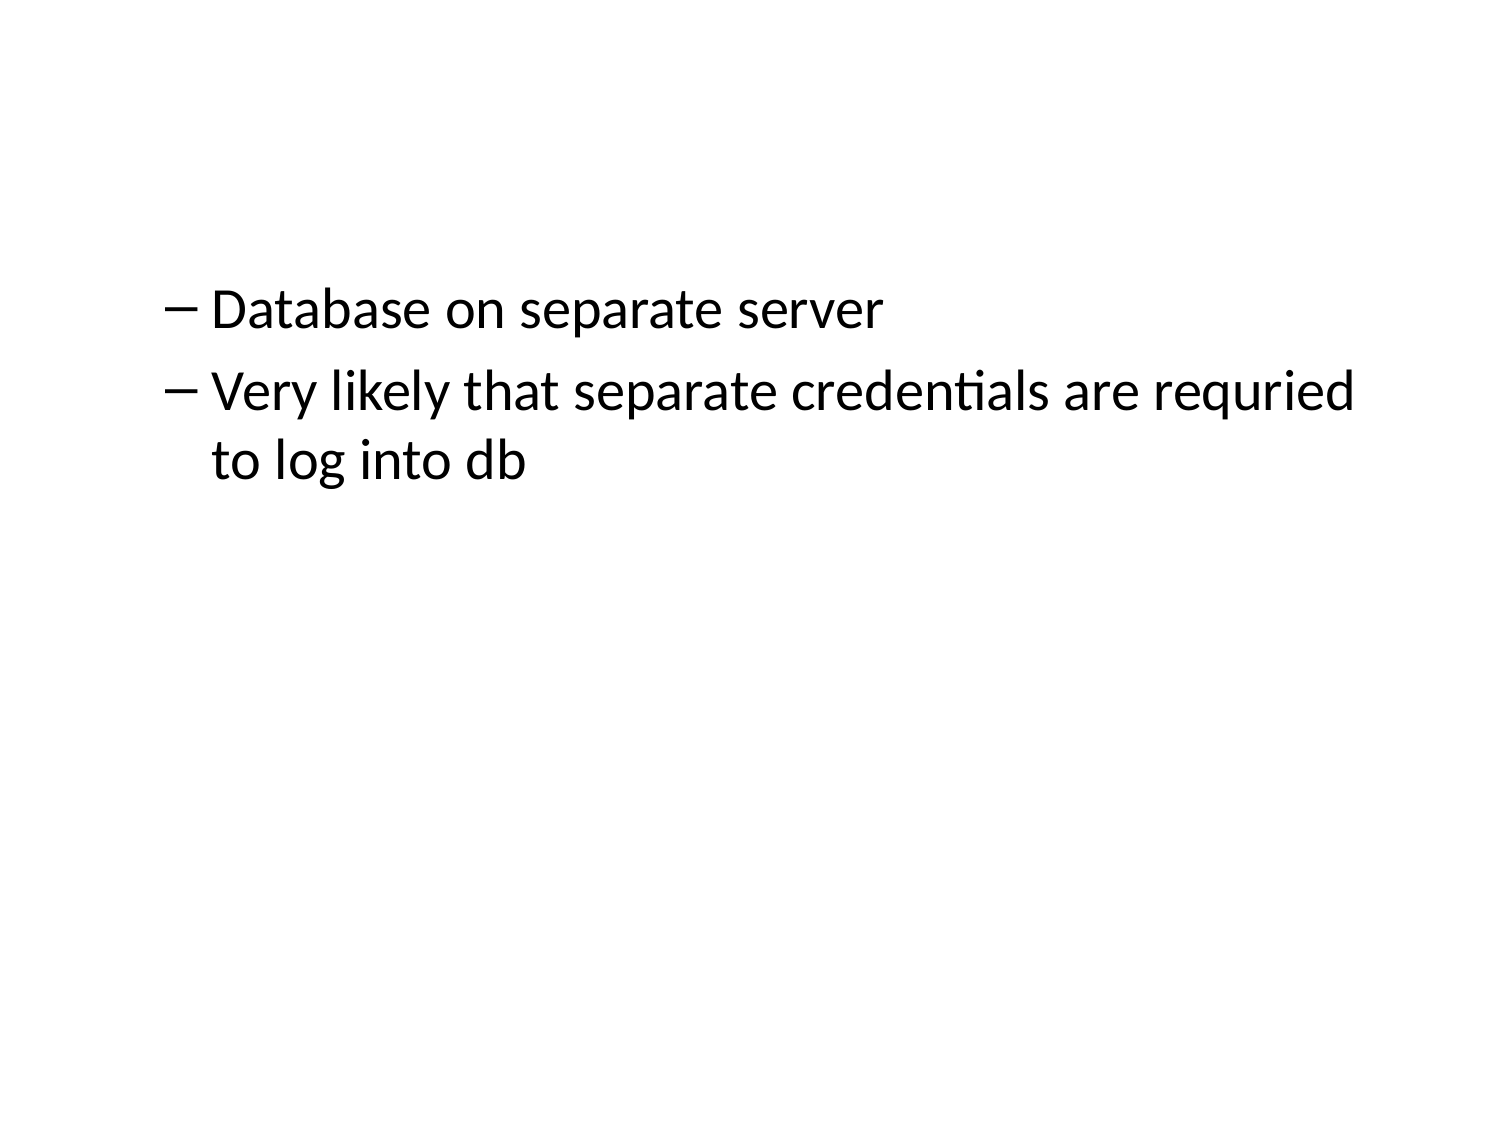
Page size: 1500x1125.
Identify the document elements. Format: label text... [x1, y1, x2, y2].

list Database on separate server Very likely that separate credentials are requried to log into db [75, 262, 1425, 1005]
